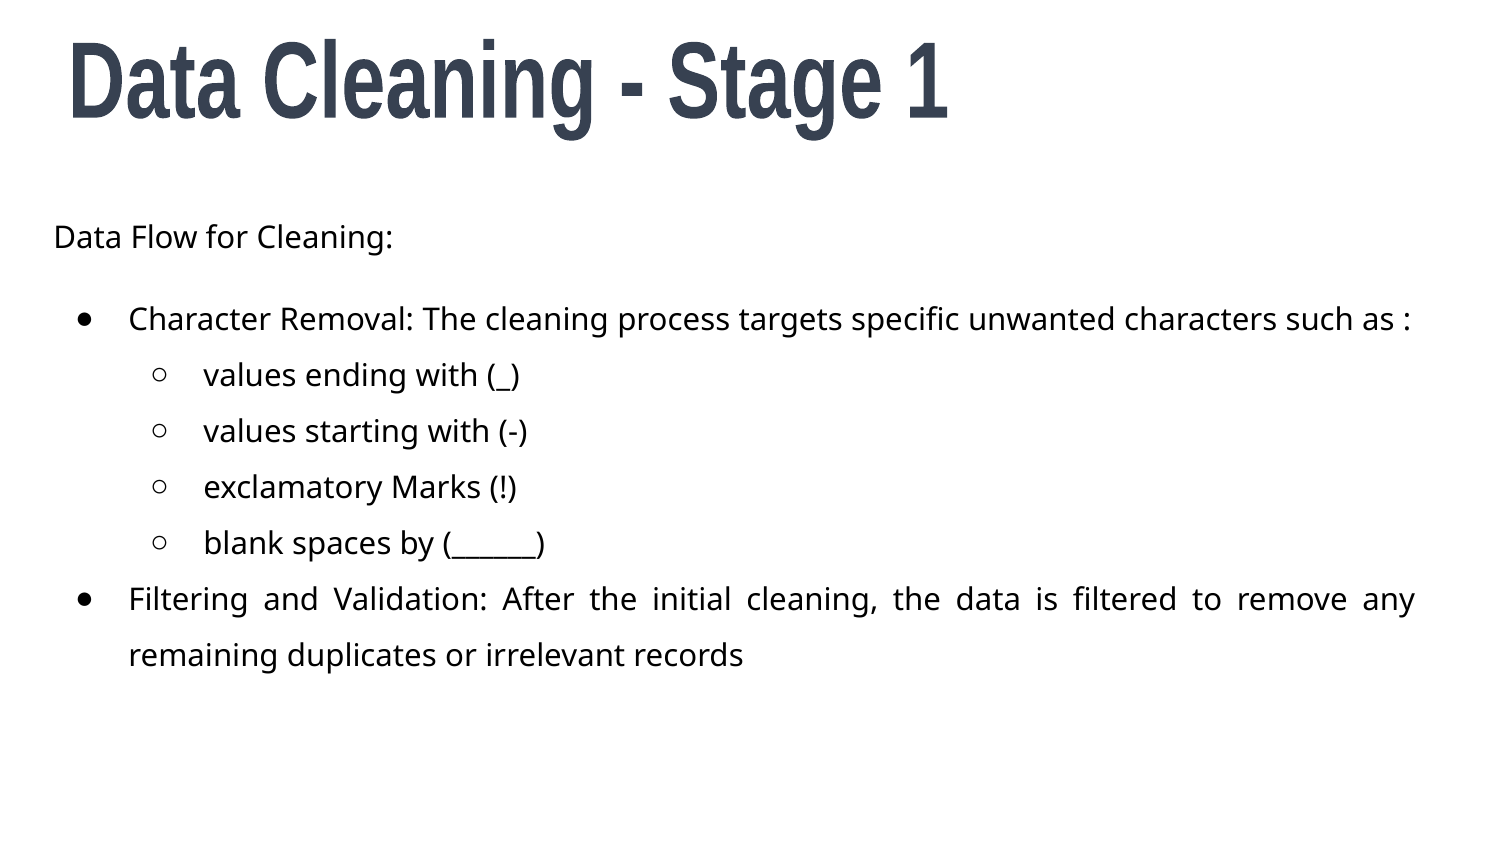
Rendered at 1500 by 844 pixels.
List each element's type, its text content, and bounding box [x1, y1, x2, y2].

text_box Data Flow for Cleaning: Character Removal: The cleaning process targets specific unwanted characters such as : values ending with (_) values starting with (-) exclamatory Marks (!) blank spaces by (______) Filtering and Validation: After the initial cleaning, the data is filtered to remove any remaining duplicates or irrelevant records [38, 197, 1432, 689]
